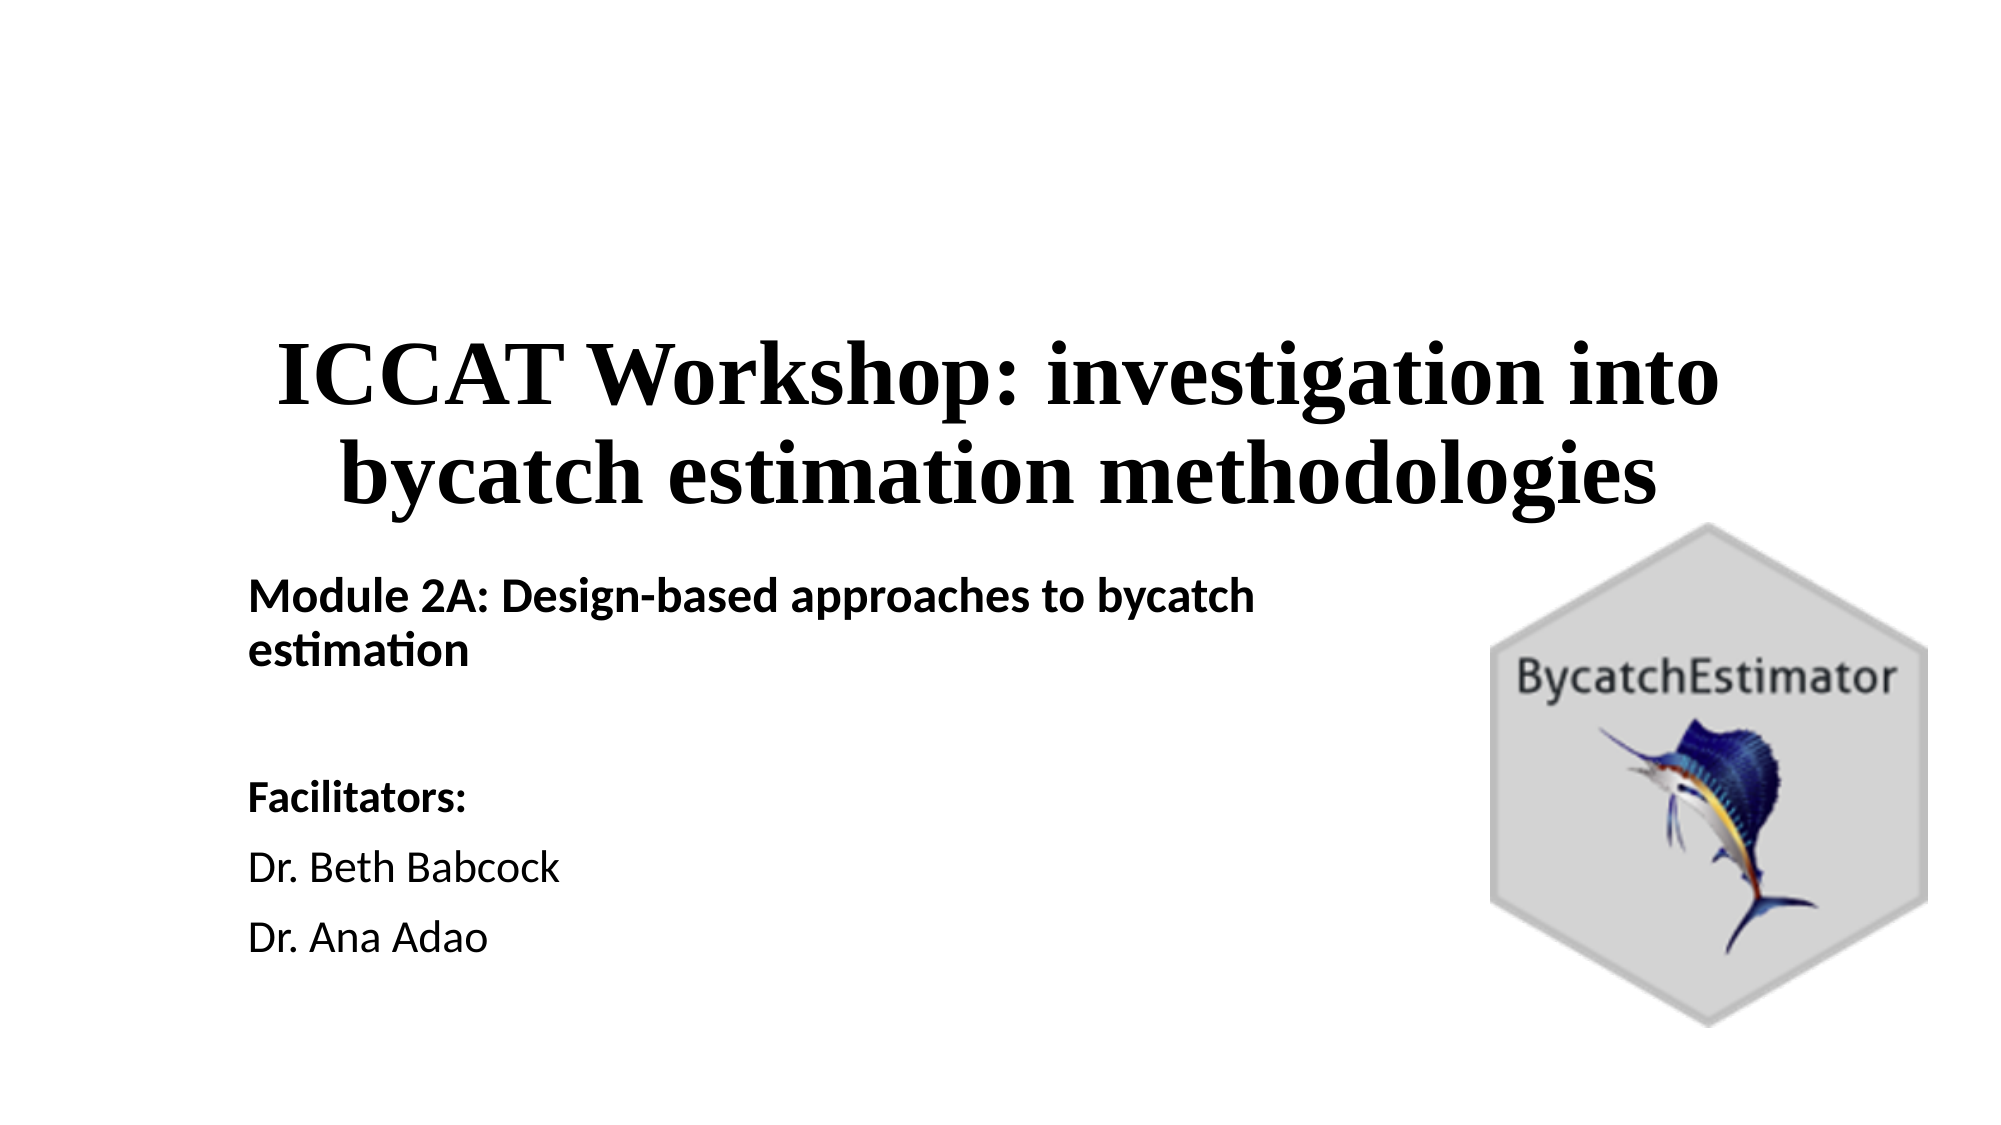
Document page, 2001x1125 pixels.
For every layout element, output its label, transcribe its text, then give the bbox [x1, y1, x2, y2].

title ICCAT Workshop: investigation into bycatch estimation methodologies [249, 184, 1750, 576]
picture [1490, 522, 1928, 1028]
subtitle Module 2A: Design-based approaches to bycatch estimation Facilitators: Dr. Beth Babcock Dr. Ana Adao [232, 561, 1432, 1053]
